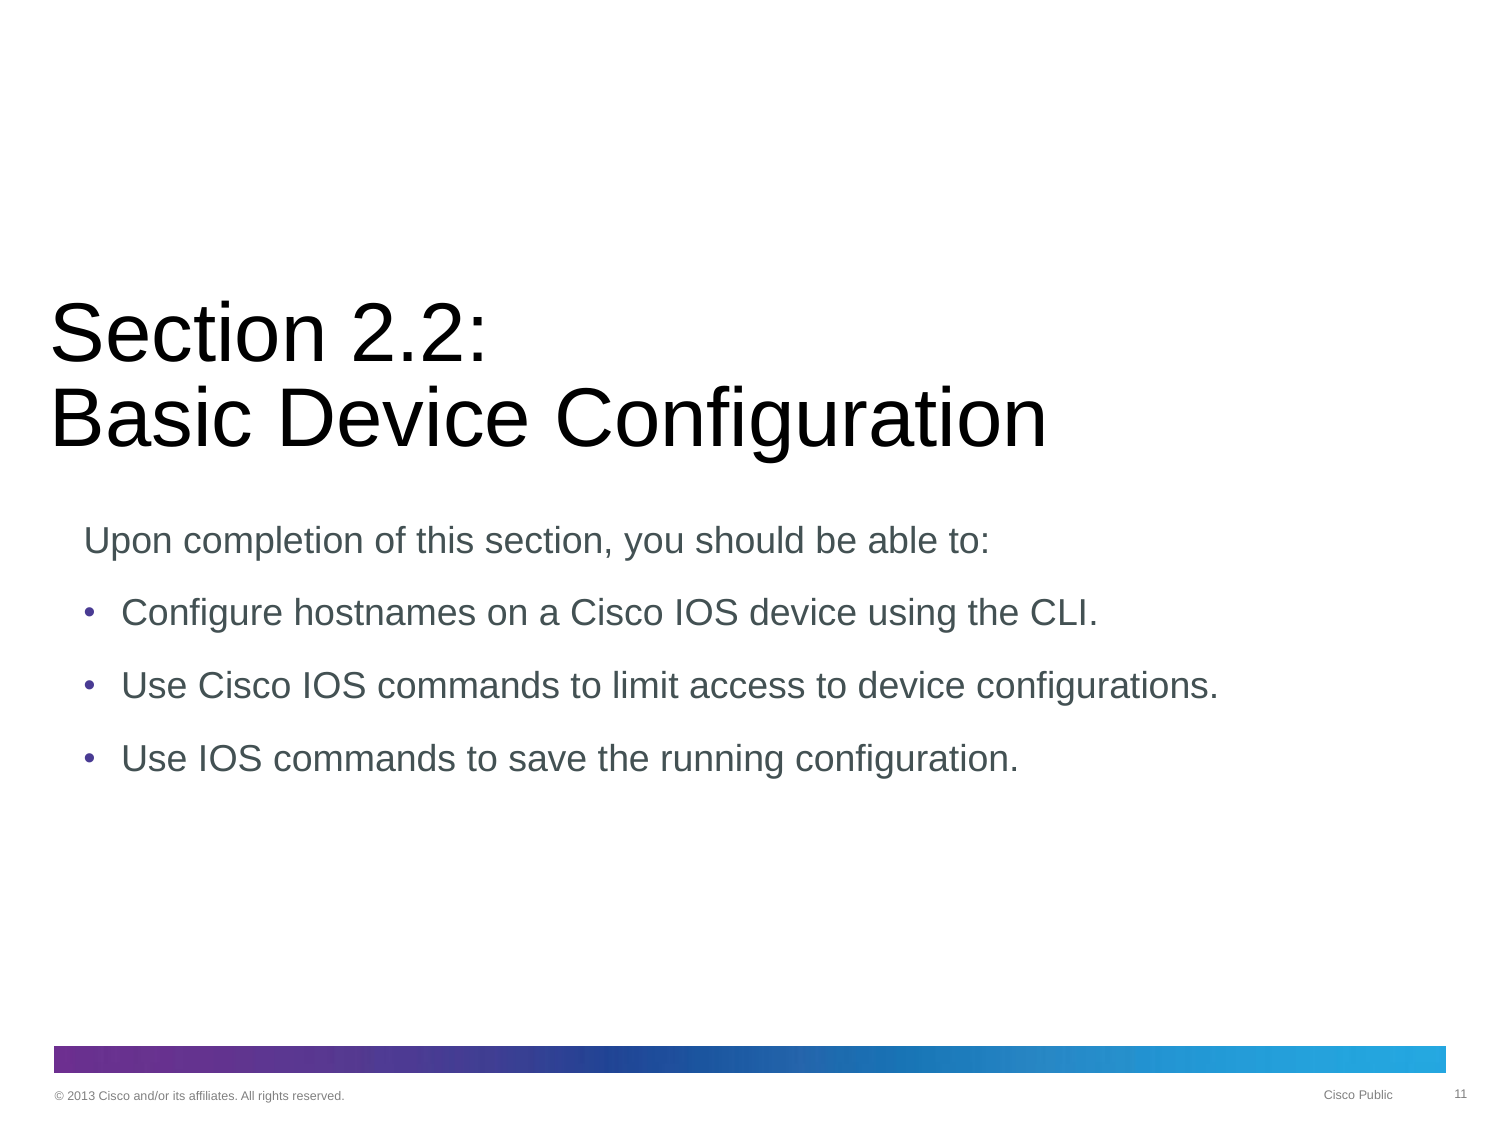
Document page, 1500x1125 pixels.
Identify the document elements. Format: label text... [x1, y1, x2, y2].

picture [54, 1046, 1446, 1073]
text_box Upon completion of this section, you should be able to: Configure hostnames on a Cisco IOS device using the CLI. Use Cisco IOS commands to limit access to device configurations. Use IOS commands to save the running configuration. [68, 511, 1476, 844]
title Section 2.2: Basic Device Configuration [36, 356, 1368, 471]
